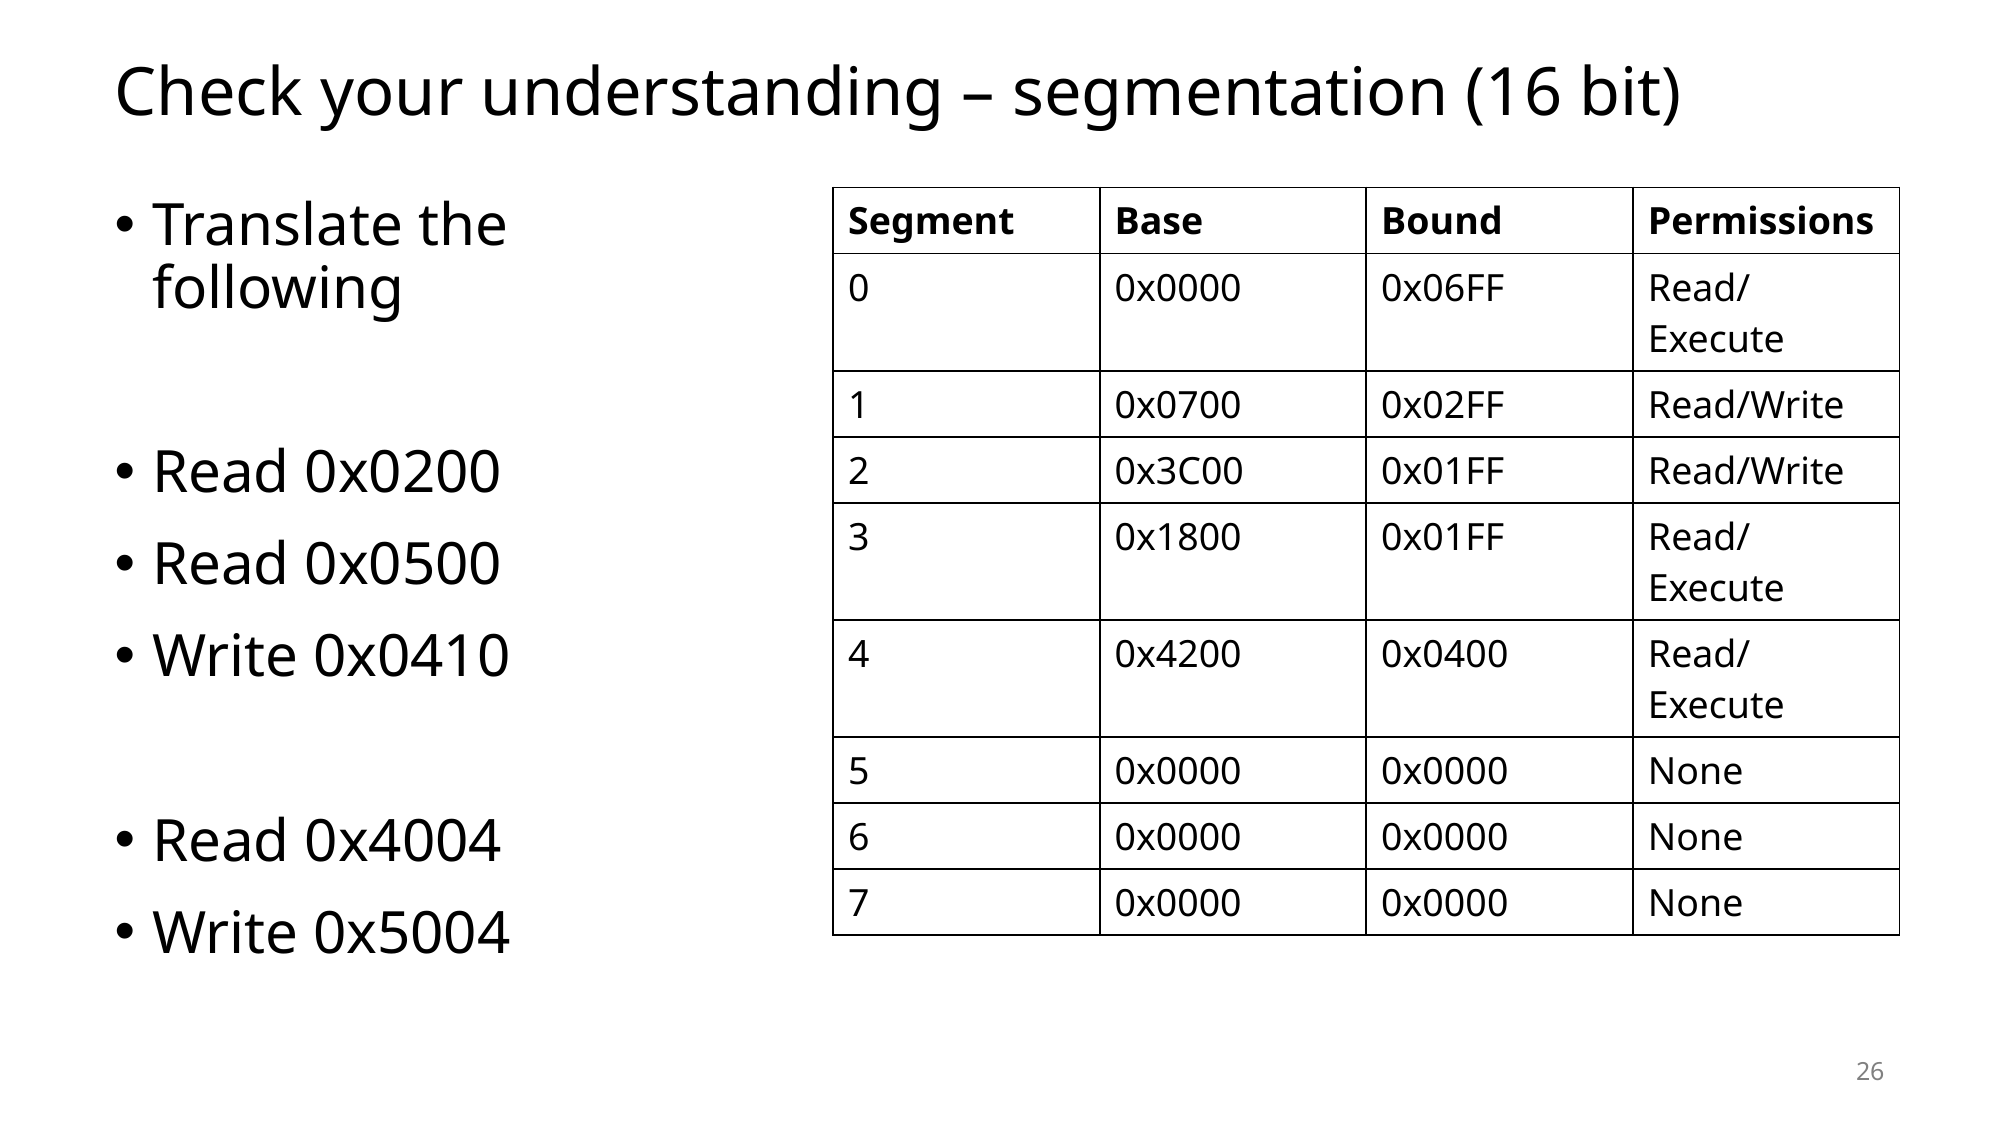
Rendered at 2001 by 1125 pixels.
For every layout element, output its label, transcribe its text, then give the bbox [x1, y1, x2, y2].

table_cell 5 [834, 738, 1099, 802]
table_cell 0x0000 [1367, 870, 1632, 934]
table_header Permissions [1634, 188, 1899, 253]
table_cell 3 [834, 504, 1099, 619]
table_cell 0x1800 [1101, 504, 1365, 619]
table_cell None [1634, 738, 1899, 802]
table_cell 1 [834, 372, 1099, 436]
table_cell 0x0000 [1101, 738, 1365, 802]
table_cell 0x0400 [1367, 621, 1632, 736]
table_cell 2 [834, 438, 1099, 502]
table_cell 0x0000 [1101, 804, 1365, 868]
table_cell Read/Write [1634, 372, 1899, 436]
table_cell 0x02FF [1367, 372, 1632, 436]
table_cell 4 [834, 621, 1099, 736]
table_header Base [1101, 188, 1365, 253]
table_cell 0x06FF [1367, 254, 1632, 370]
table_cell Read/Execute [1634, 504, 1899, 619]
table_cell 0x0000 [1367, 804, 1632, 868]
table_cell None [1634, 870, 1899, 934]
list Translate the following Read 0x0200 Read 0x0500 Write 0x0410 Read 0x4004 Write 0x5004 [99, 187, 771, 1013]
table_cell 7 [834, 870, 1099, 934]
table_cell 0x4200 [1101, 621, 1365, 736]
slide_number 26 [1749, 1042, 1900, 1103]
table_cell 0x0000 [1101, 870, 1365, 934]
table_cell 0x0000 [1101, 254, 1365, 370]
table_cell 0x0000 [1367, 738, 1632, 802]
table_cell 0x01FF [1367, 504, 1632, 619]
title Check your understanding – segmentation (16 bit) [99, 37, 1900, 150]
table_header Bound [1367, 188, 1632, 253]
table_cell Read/Execute [1634, 254, 1899, 370]
table_cell Read/Write [1634, 438, 1899, 502]
table_cell 0x01FF [1367, 438, 1632, 502]
table_cell 6 [834, 804, 1099, 868]
table_cell 0 [834, 254, 1099, 370]
table_cell 0x0700 [1101, 372, 1365, 436]
table_cell 0x3C00 [1101, 438, 1365, 502]
table_cell None [1634, 804, 1899, 868]
table_cell Read/Execute [1634, 621, 1899, 736]
table_header Segment [834, 188, 1099, 253]
